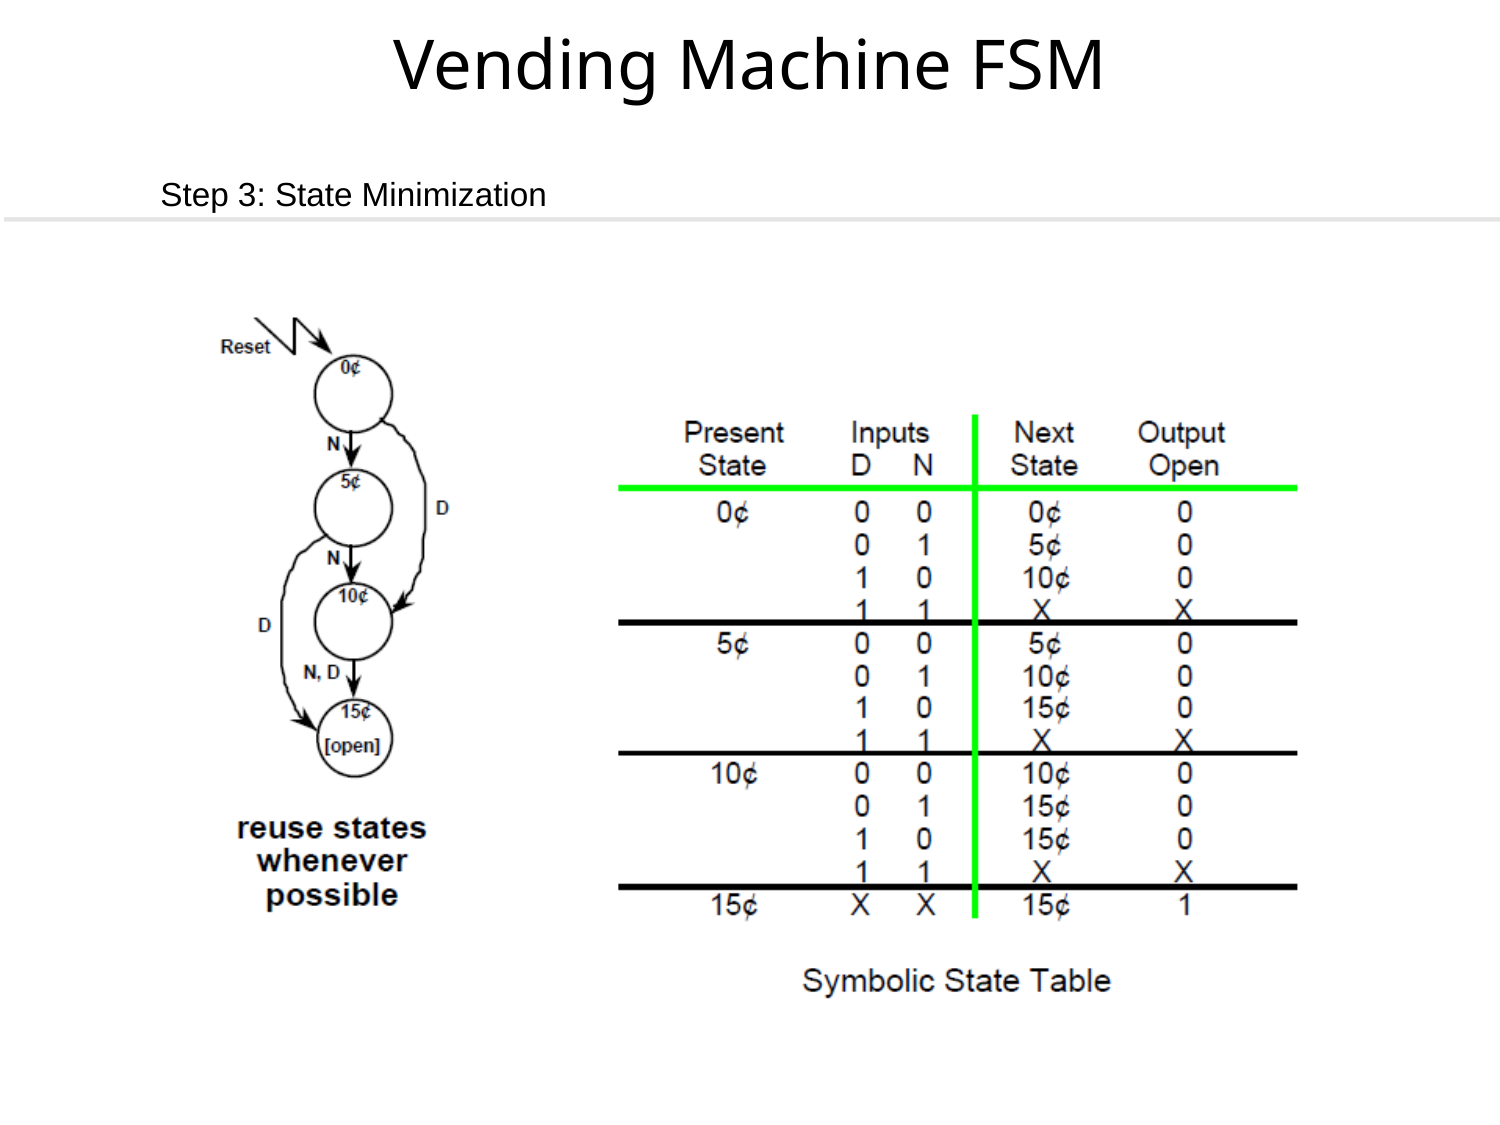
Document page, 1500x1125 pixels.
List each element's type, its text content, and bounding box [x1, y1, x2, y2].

picture [157, 299, 1343, 1064]
text_box Step 3: State Minimization [0, 174, 1500, 218]
title Vending Machine FSM [0, 37, 1500, 98]
